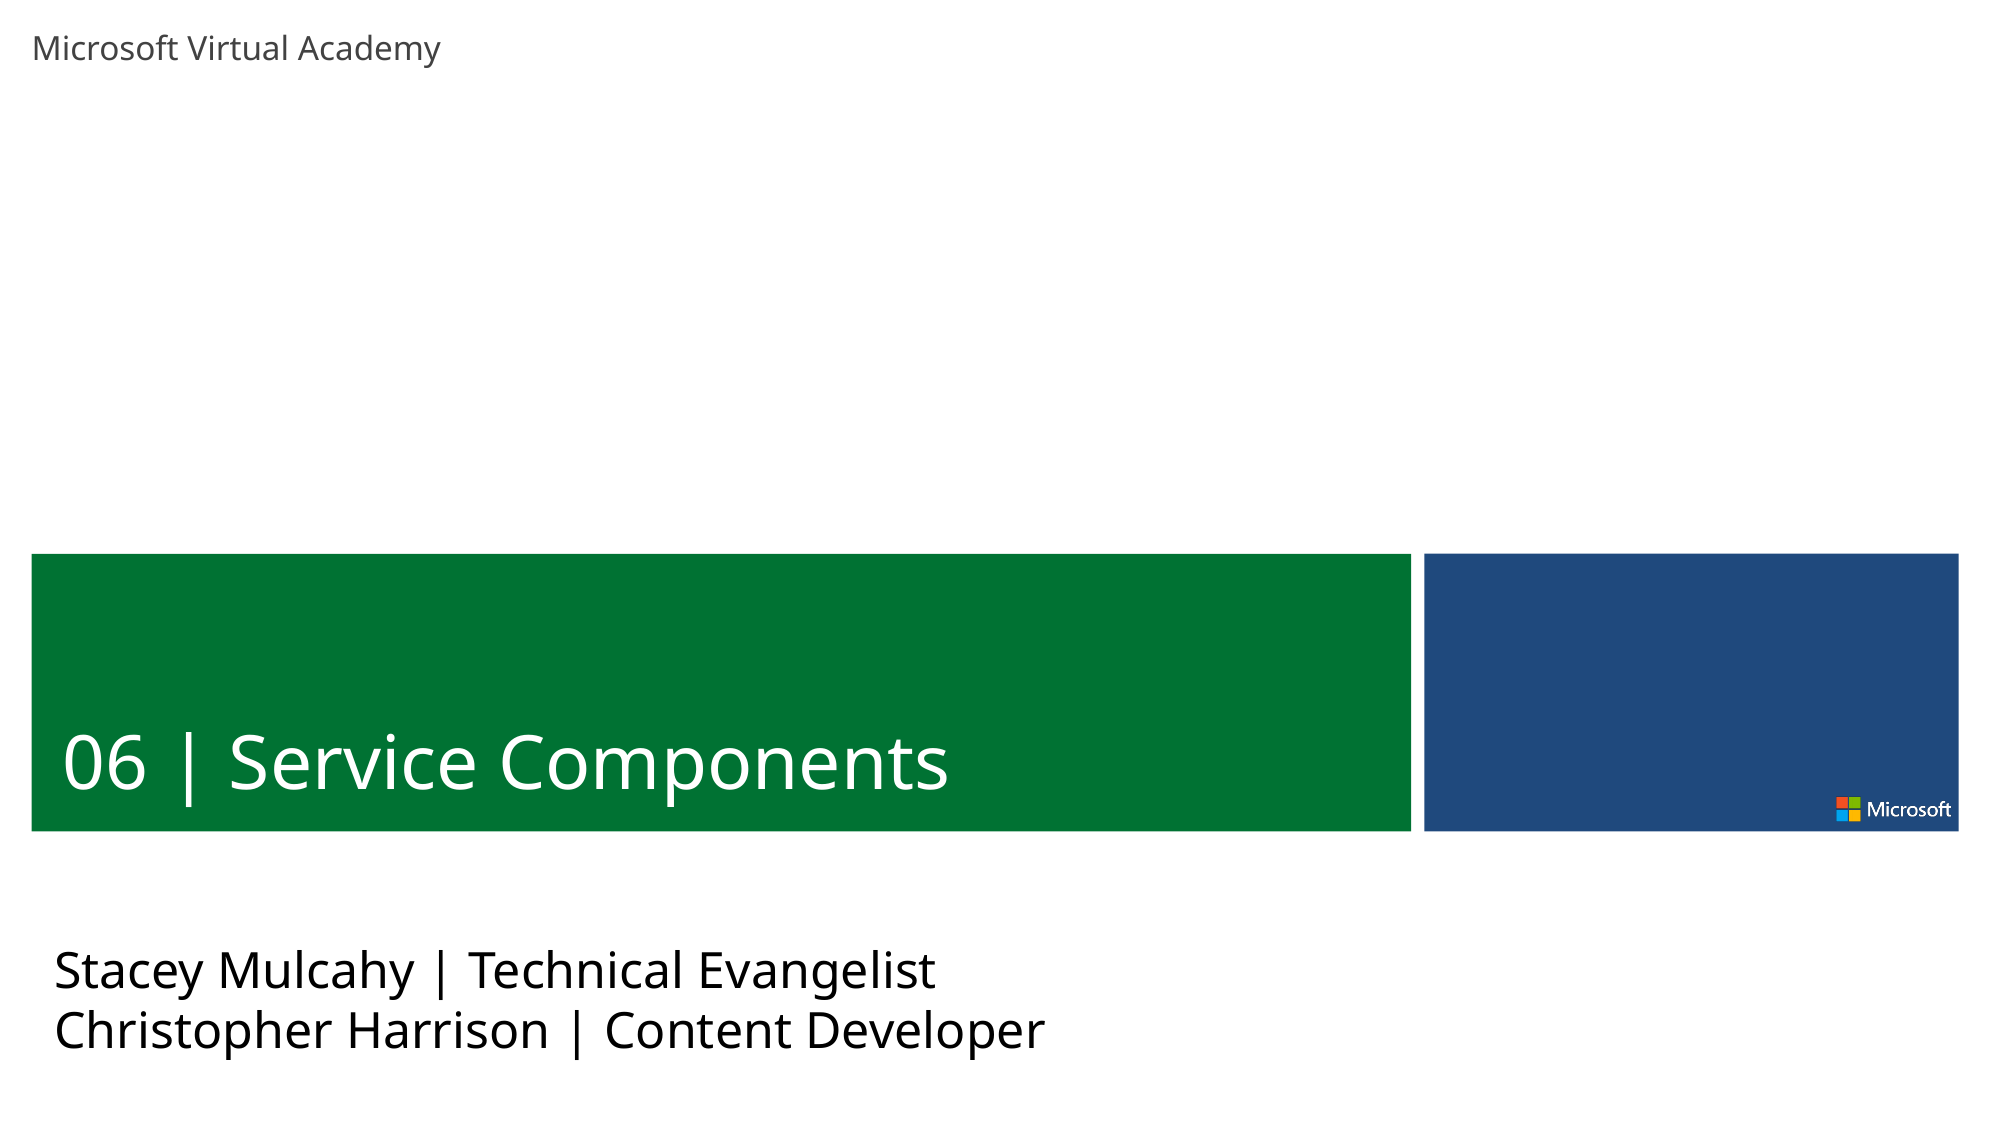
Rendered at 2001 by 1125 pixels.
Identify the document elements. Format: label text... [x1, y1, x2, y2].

picture [1834, 790, 1956, 827]
text_box Stacey Mulcahy | Technical Evangelist Christopher Harrison | Content Developer [31, 841, 1440, 1082]
list 06 | Service Components [47, 568, 1396, 813]
